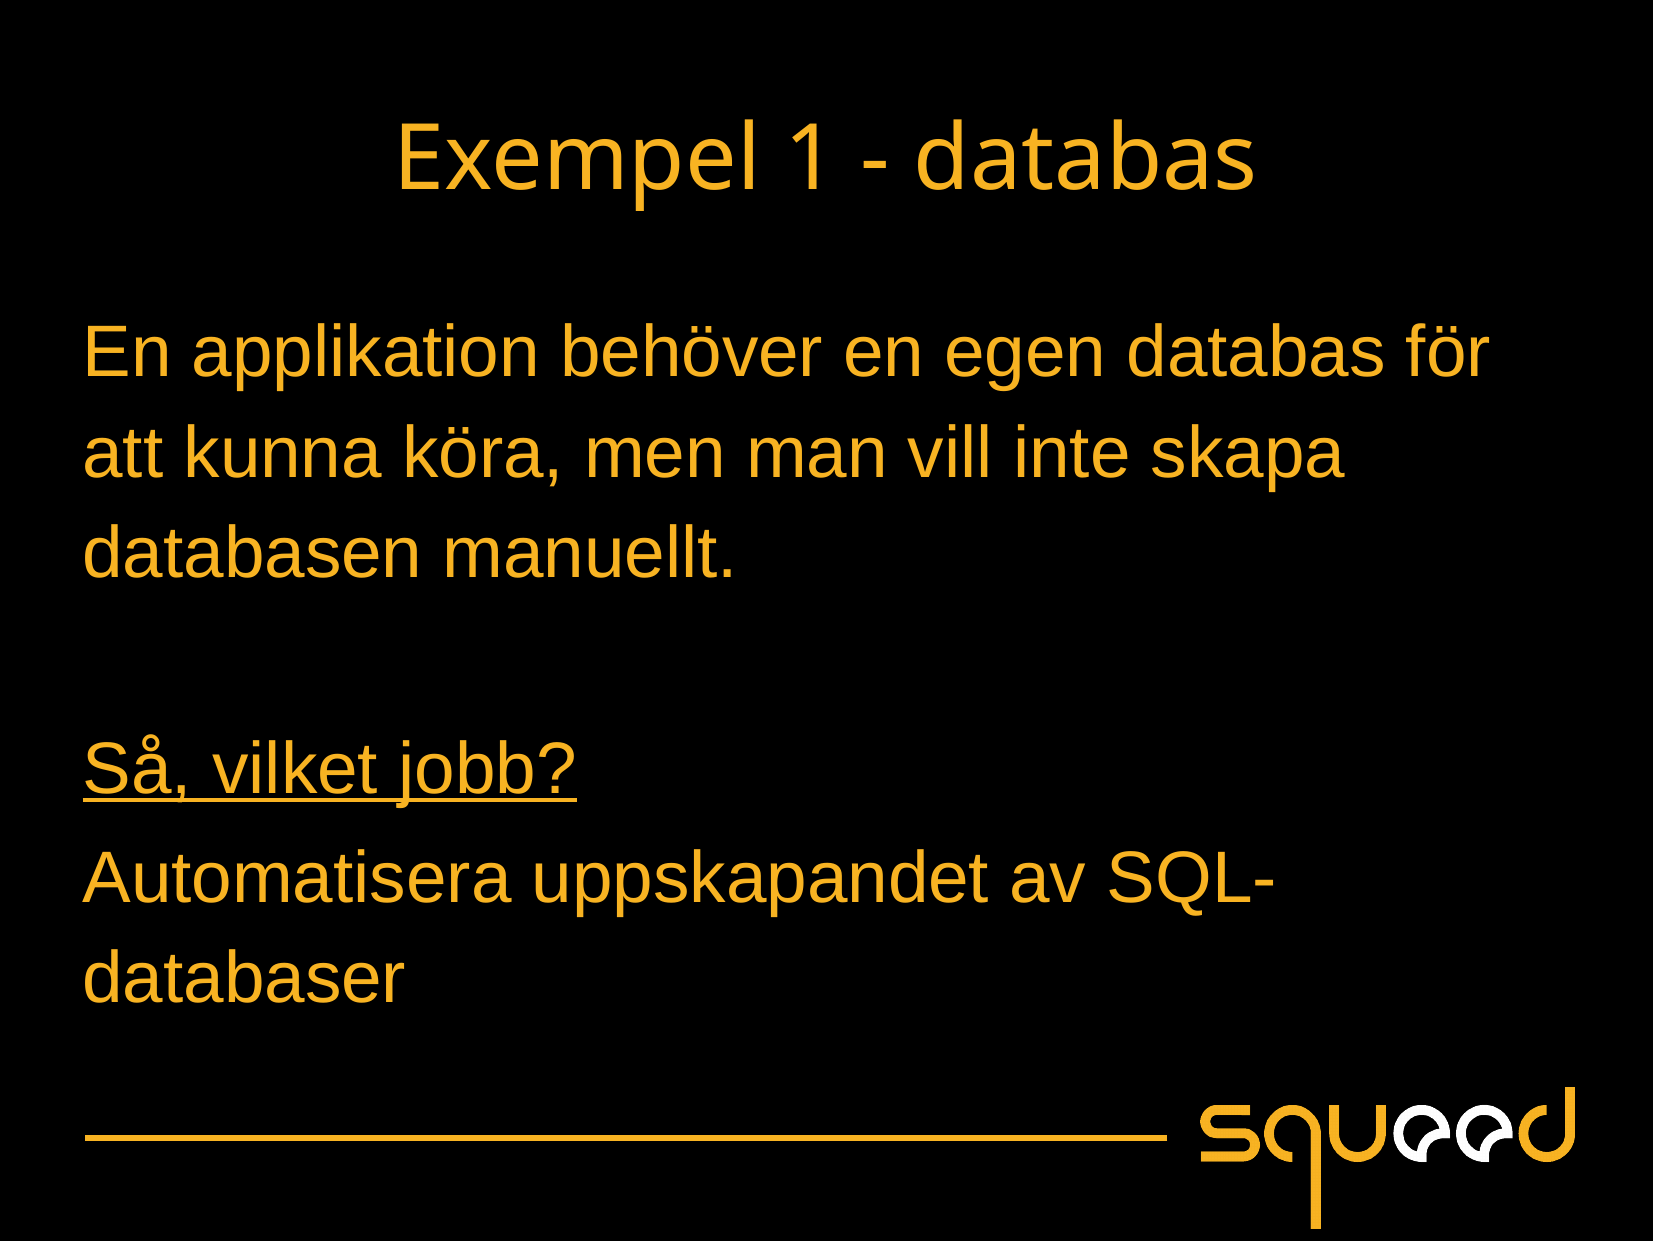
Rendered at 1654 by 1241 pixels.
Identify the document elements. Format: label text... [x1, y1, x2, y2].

title Exempel 1 - databas [82, 49, 1571, 257]
picture [1200, 1087, 1575, 1229]
list En applikation behöver en egen databas för att kunna köra, men man vill inte skapa databasen manuellt. Så, vilket jobb? Automatisera uppskapandet av SQL-databaser [82, 290, 1571, 1109]
